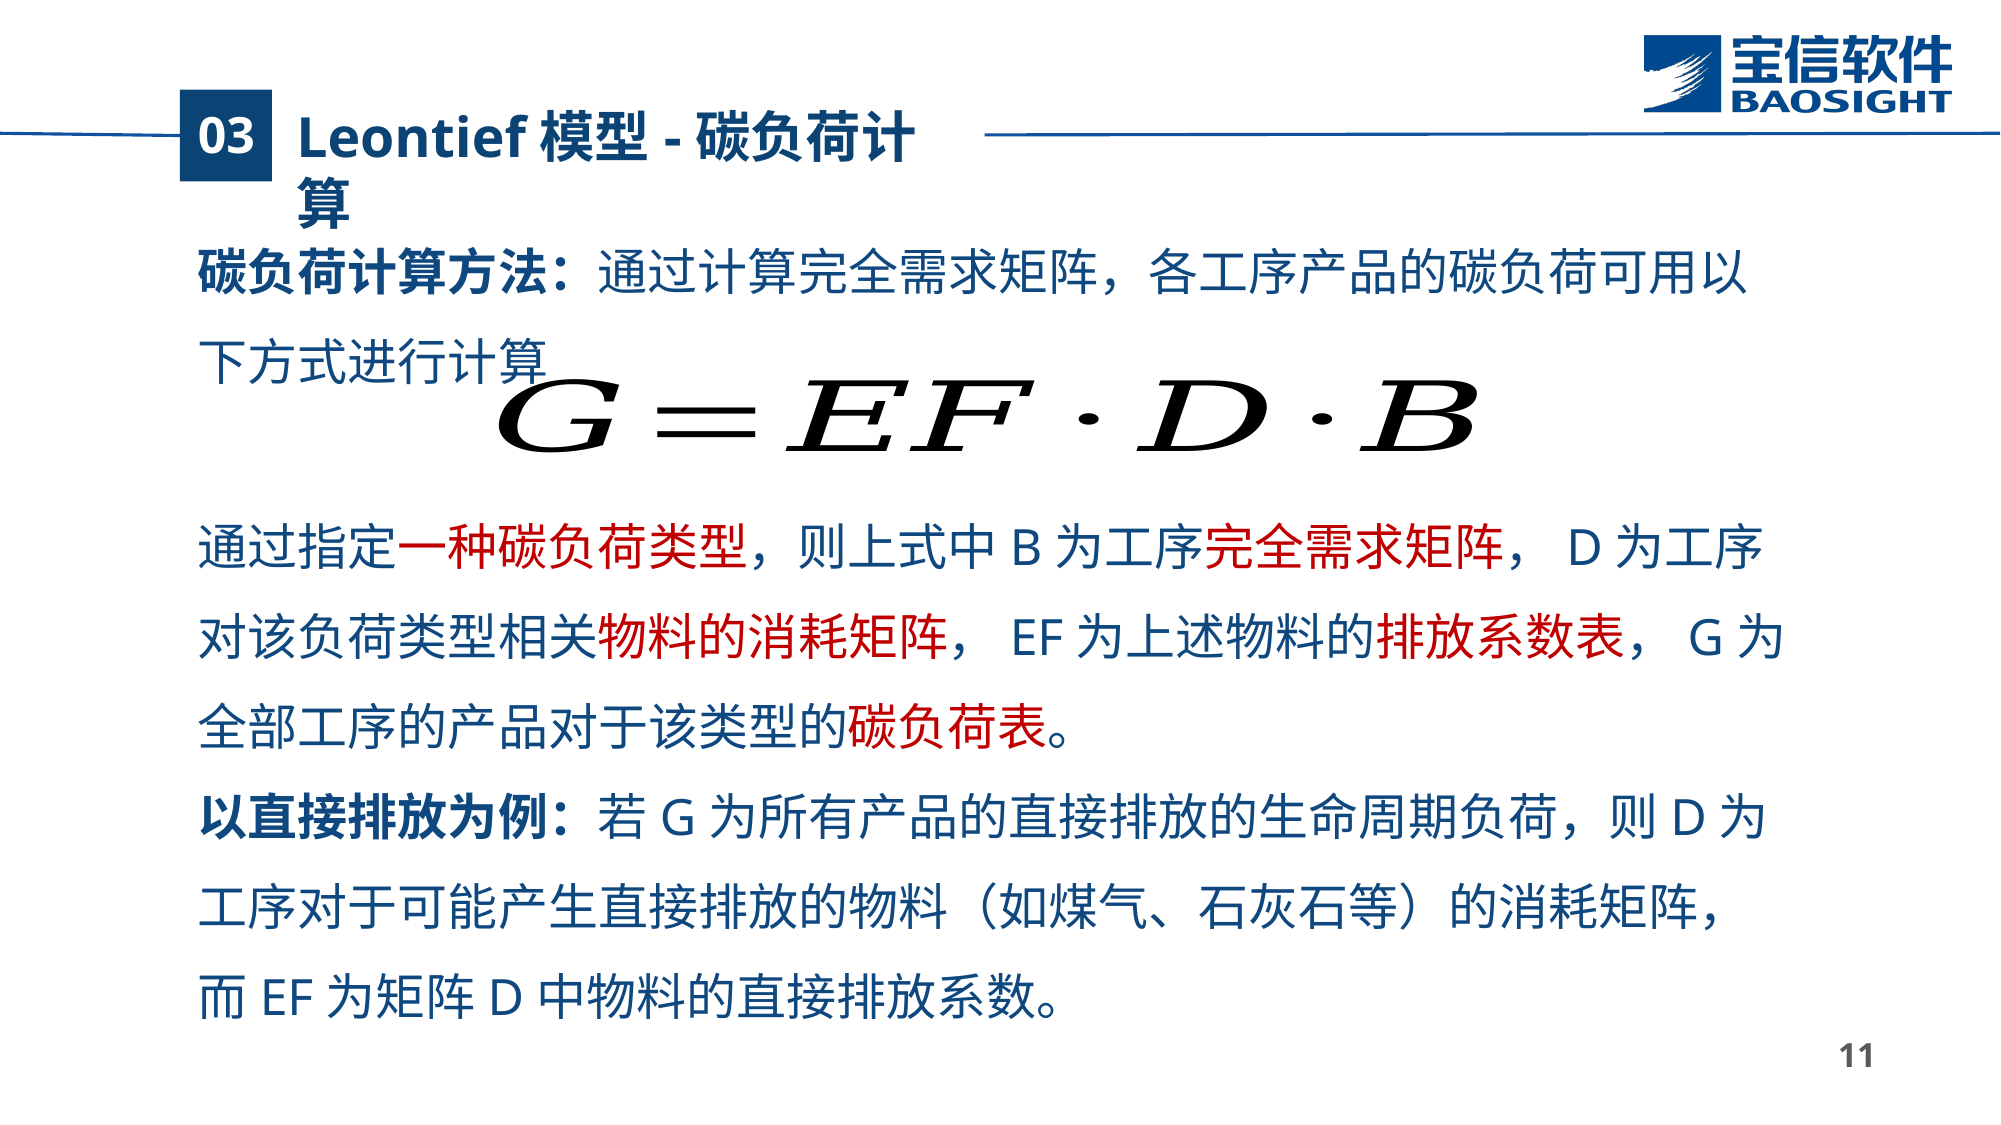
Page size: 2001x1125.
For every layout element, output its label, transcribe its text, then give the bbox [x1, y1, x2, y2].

title Leontief模型-碳负荷计算 [281, 94, 960, 178]
text_box 通过指定一种碳负荷类型，则上式中B为工序完全需求矩阵，D为工序对该负荷类型相关物料的消耗矩阵，EF为上述物料的排放系数表，G为全部工序的产品对于该类型的碳负荷表。 以直接排放为例：若G为所有产品的直接排放的生命周期负荷，则D为工序对于可能产生直接排放的物料（如煤气、石灰石等）的消耗矩阵，而EF为矩阵D中物料的直接排放系数。 [177, 475, 1807, 1036]
text_box 碳负荷计算方法：通过计算完全需求矩阵，各工序产品的碳负荷可用以下方式进行计算 [177, 200, 1807, 401]
list 03 [177, 96, 275, 173]
picture [1644, 35, 1952, 113]
